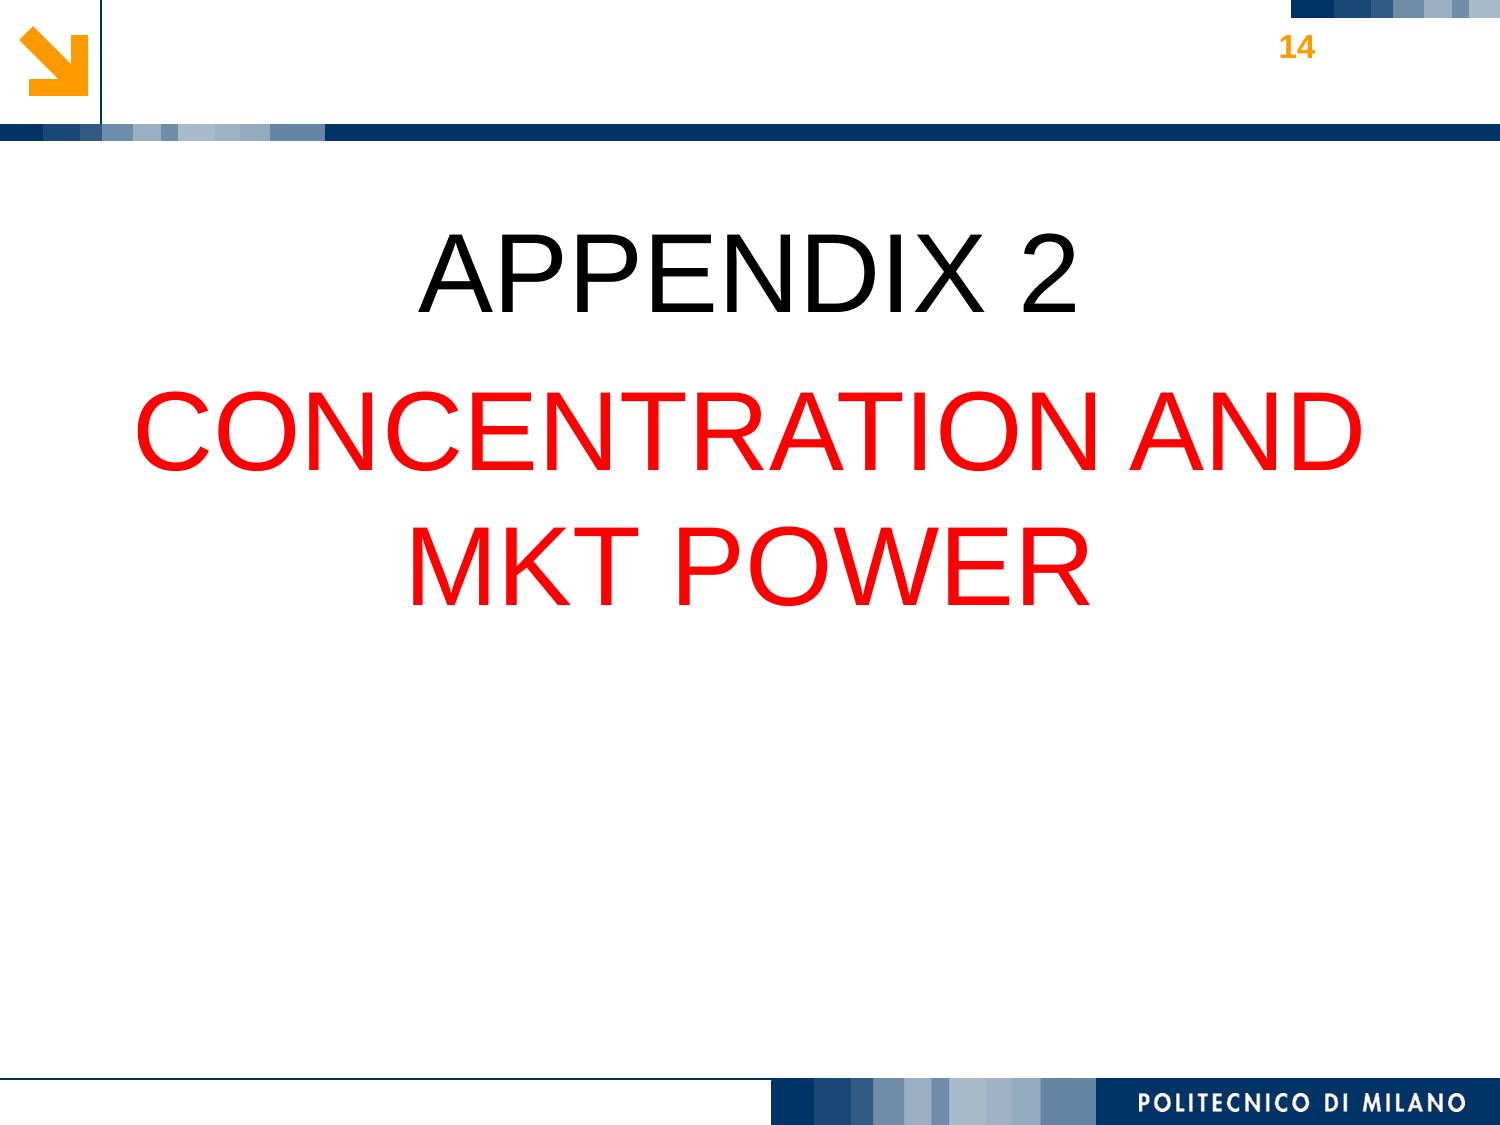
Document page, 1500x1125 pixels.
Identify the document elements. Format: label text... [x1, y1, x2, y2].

picture [0, 0, 1500, 141]
list APPENDIX 2 CONCENTRATION AND MKT POWER [74, 199, 1426, 1013]
picture [0, 1074, 1500, 1125]
slide_number 14 [1269, 24, 1493, 66]
